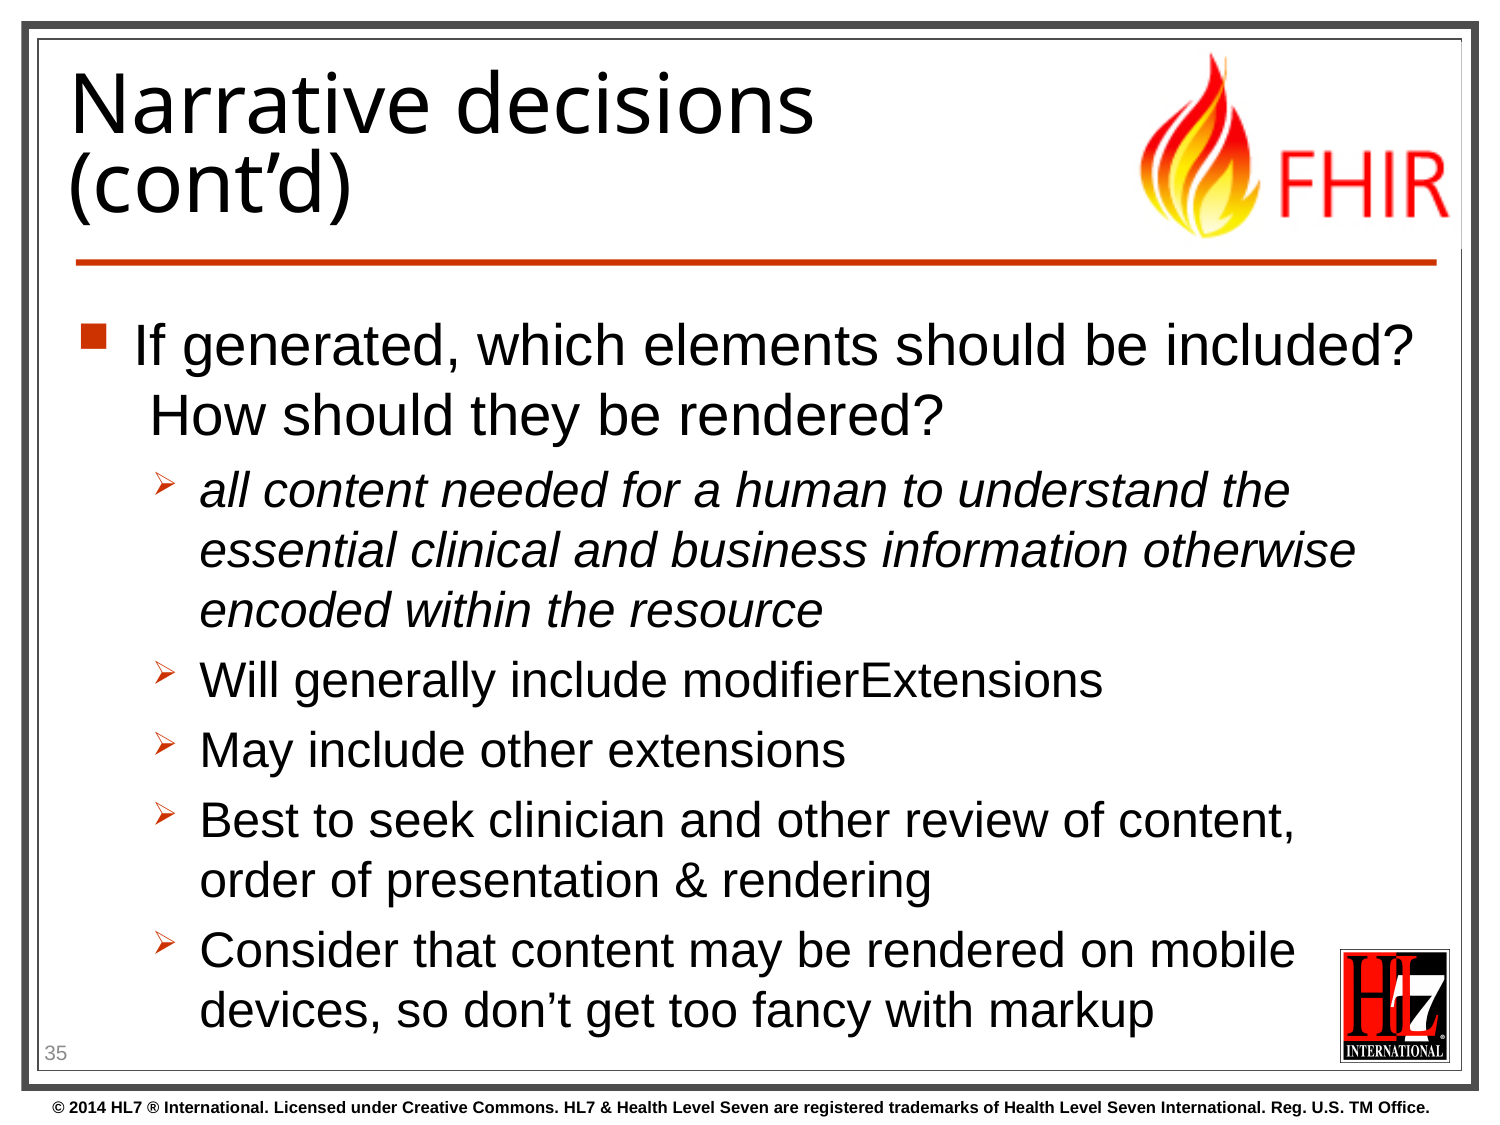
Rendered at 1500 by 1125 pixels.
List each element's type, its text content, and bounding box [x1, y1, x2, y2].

title Narrative decisions (cont’d) [53, 54, 1128, 244]
slide_number 35 [29, 1034, 148, 1071]
picture [1128, 42, 1462, 249]
list If generated, which elements should be included? How should they be rendered? all content needed for a human to understand the essential clinical and business information otherwise encoded within the resource Will generally include modifierExtensions May include other extensions Best to seek clinician and other review of content, order of presentation & rendering Consider that content may be rendered on mobile devices, so don’t get too fancy with markup [62, 299, 1438, 1035]
picture [1340, 949, 1450, 1063]
